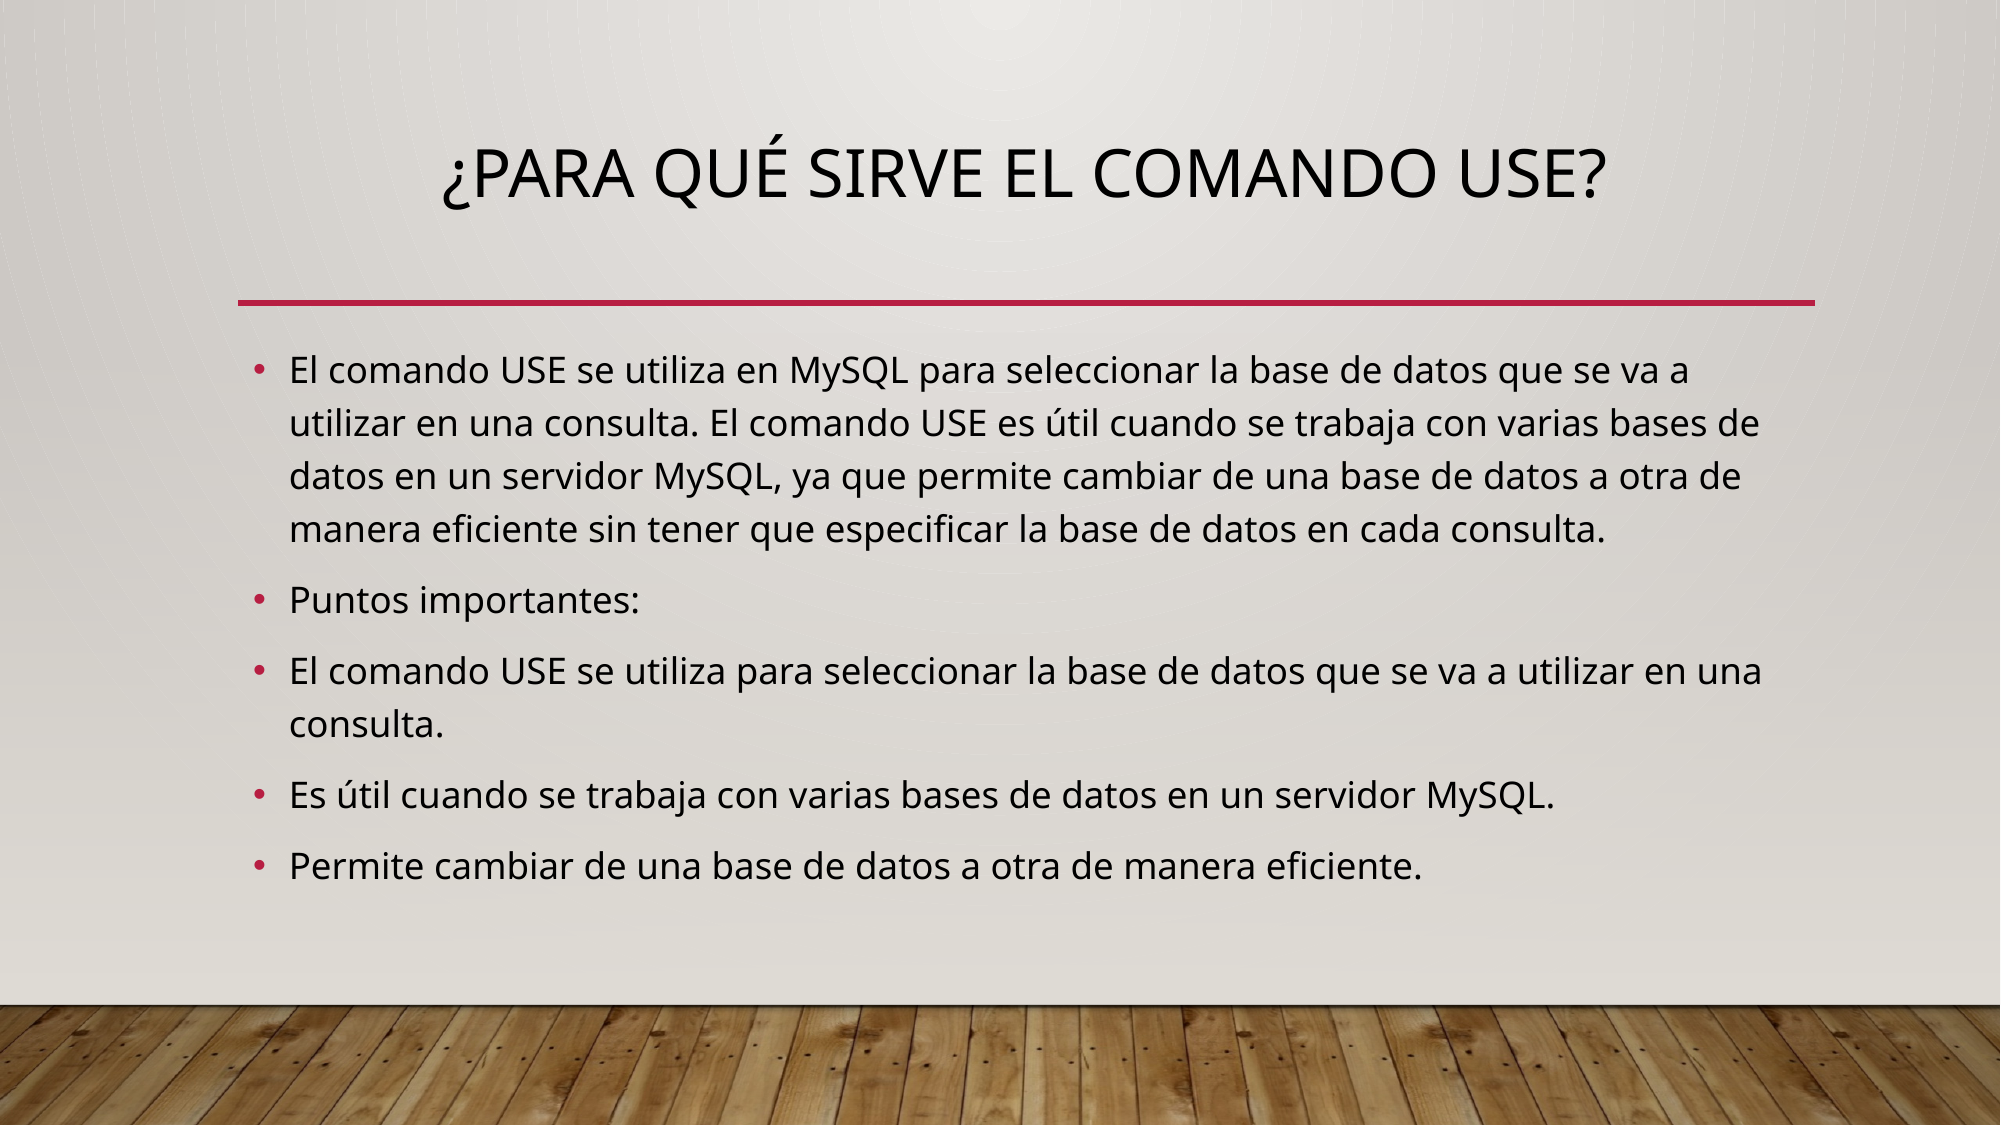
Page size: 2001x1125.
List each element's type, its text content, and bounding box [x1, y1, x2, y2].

list El comando USE se utiliza en MySQL para seleccionar la base de datos que se va a utilizar en una consulta. El comando USE es útil cuando se trabaja con varias bases de datos en un servidor MySQL, ya que permite cambiar de una base de datos a otra de manera eficiente sin tener que especificar la base de datos en cada consulta. Puntos importantes: El comando USE se utiliza para seleccionar la base de datos que se va a utilizar en una consulta. Es útil cuando se trabaja con varias bases de datos en un servidor MySQL. Permite cambiar de una base de datos a otra de manera eficiente. [238, 330, 1814, 897]
title ¿Para qué sirve el comando USE? [238, 131, 1814, 305]
picture [0, 1005, 2000, 1125]
